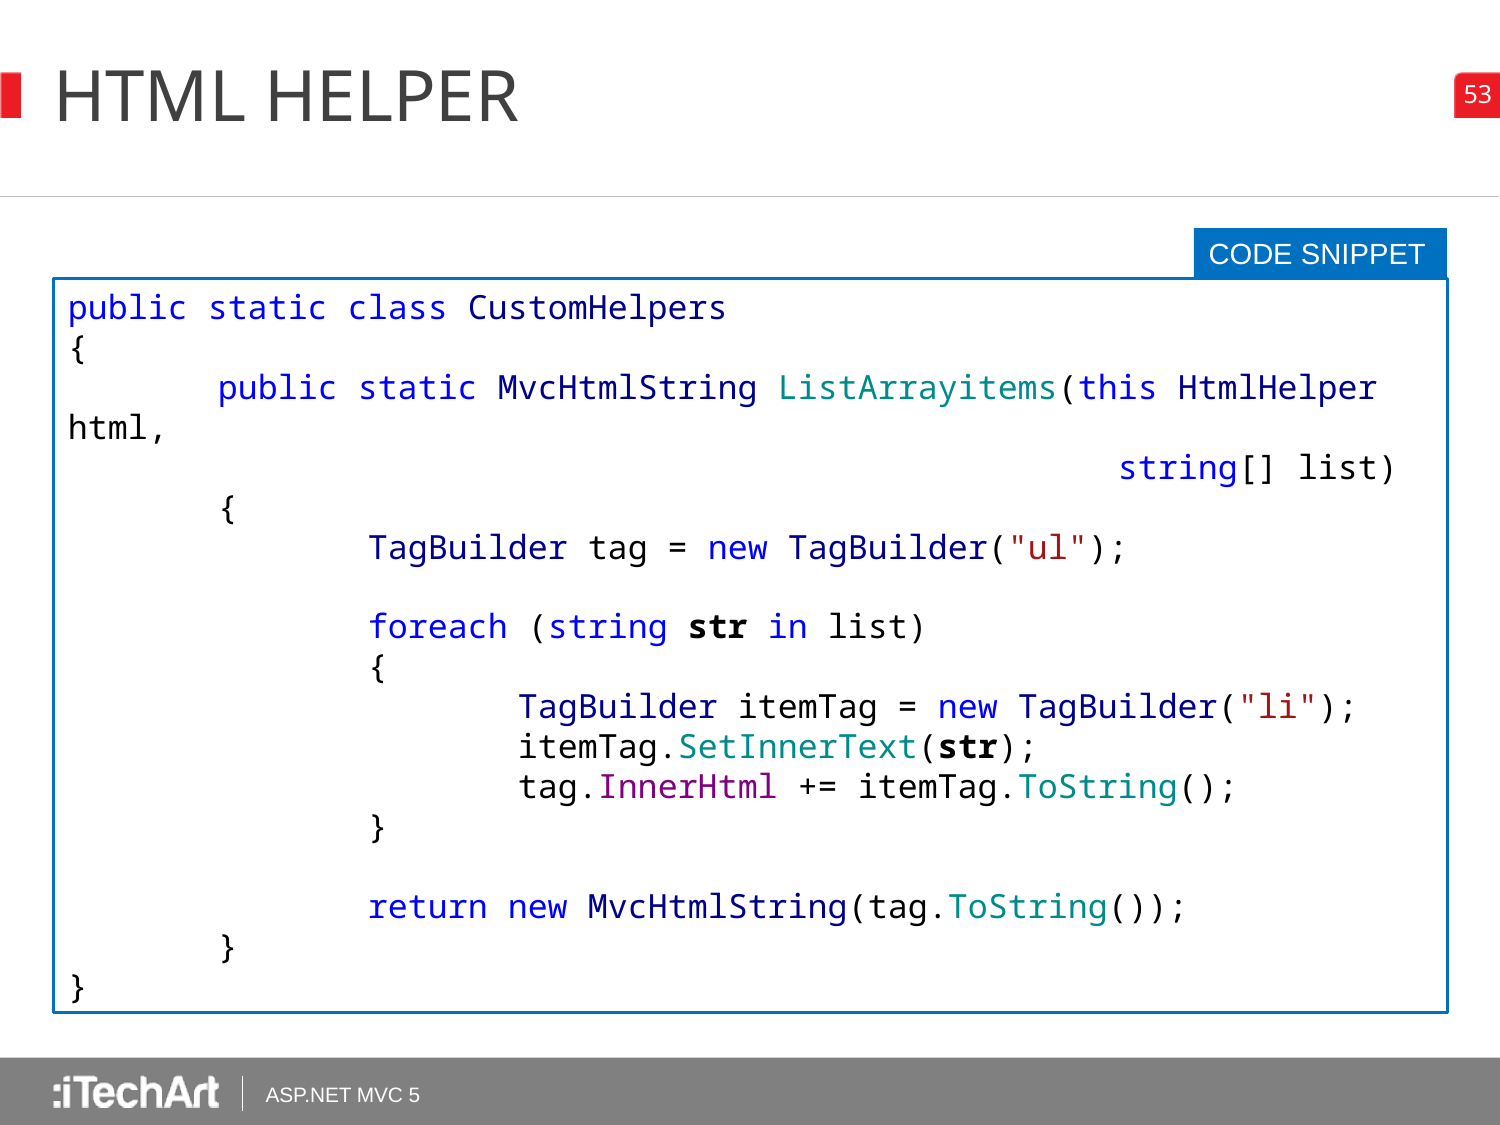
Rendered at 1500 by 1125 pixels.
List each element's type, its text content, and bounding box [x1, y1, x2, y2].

text_box public static class CustomHelpers { public static MvcHtmlString ListArrayitems(this HtmlHelper html, string[] list) { TagBuilder tag = new TagBuilder("ul"); foreach (string str in list) { TagBuilder itemTag = new TagBuilder("li"); itemTag.SetInnerText(str); tag.InnerHtml += itemTag.ToString(); } return new MvcHtmlString(tag.ToString()); } } [53, 278, 1448, 1013]
picture [53, 1075, 219, 1108]
picture [0, 72, 21, 118]
footer ASP.NET MVC 5 [265, 1057, 772, 1125]
text_box CODE SNIPPET [1193, 228, 1447, 278]
picture [1454, 72, 1500, 118]
title HTML Helper [53, 0, 1448, 197]
